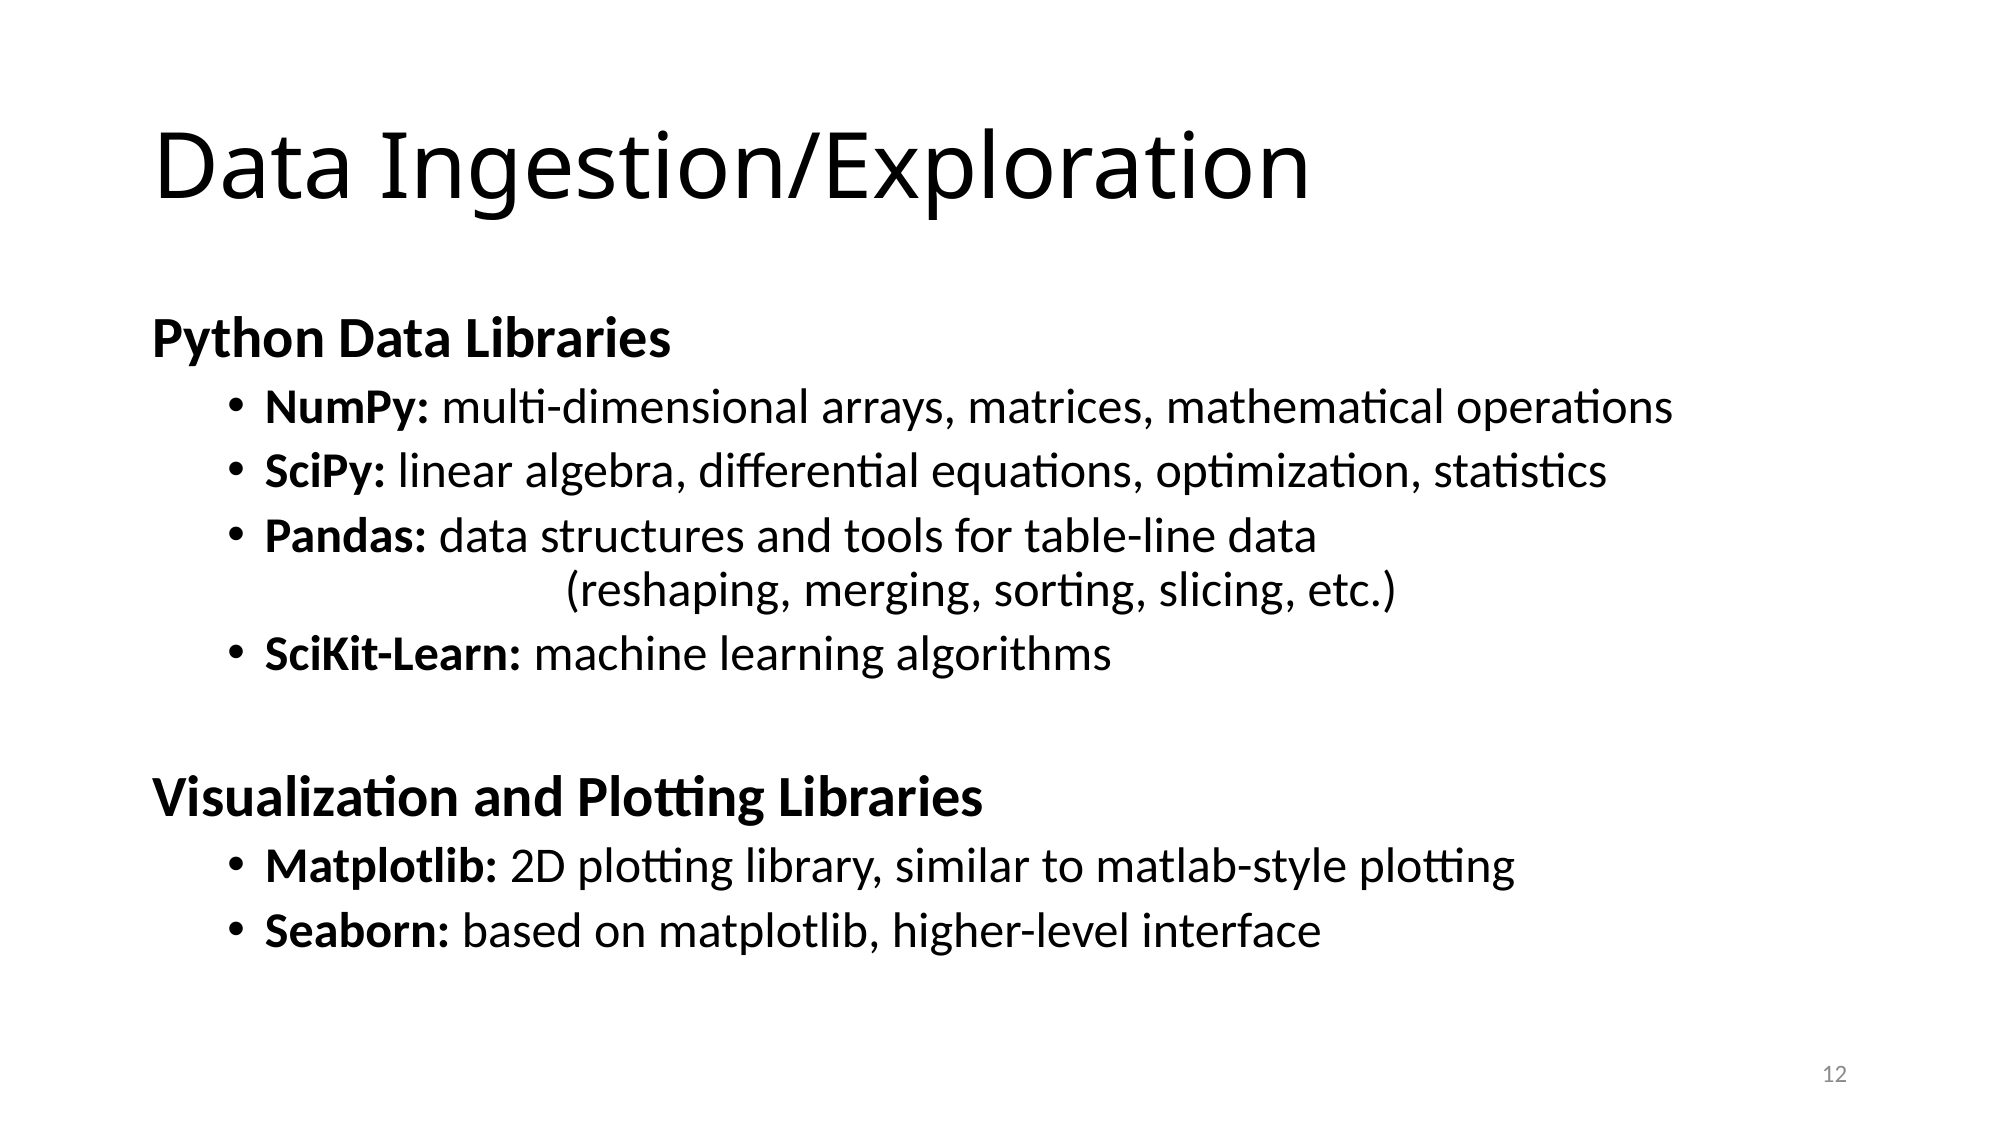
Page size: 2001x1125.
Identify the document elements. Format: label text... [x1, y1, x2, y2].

slide_number 12 [1412, 1042, 1863, 1103]
title Data Ingestion/Exploration [137, 59, 1863, 278]
list Python Data Libraries NumPy: multi-dimensional arrays, matrices, mathematical operations SciPy: linear algebra, differential equations, optimization, statistics Pandas: data structures and tools for table-line data (reshaping, merging, sorting, slicing, etc.) SciKit-Learn: machine learning algorithms Visualization and Plotting Libraries Matplotlib: 2D plotting library, similar to matlab-style plotting Seaborn: based on matplotlib, higher-level interface [137, 299, 1863, 1014]
